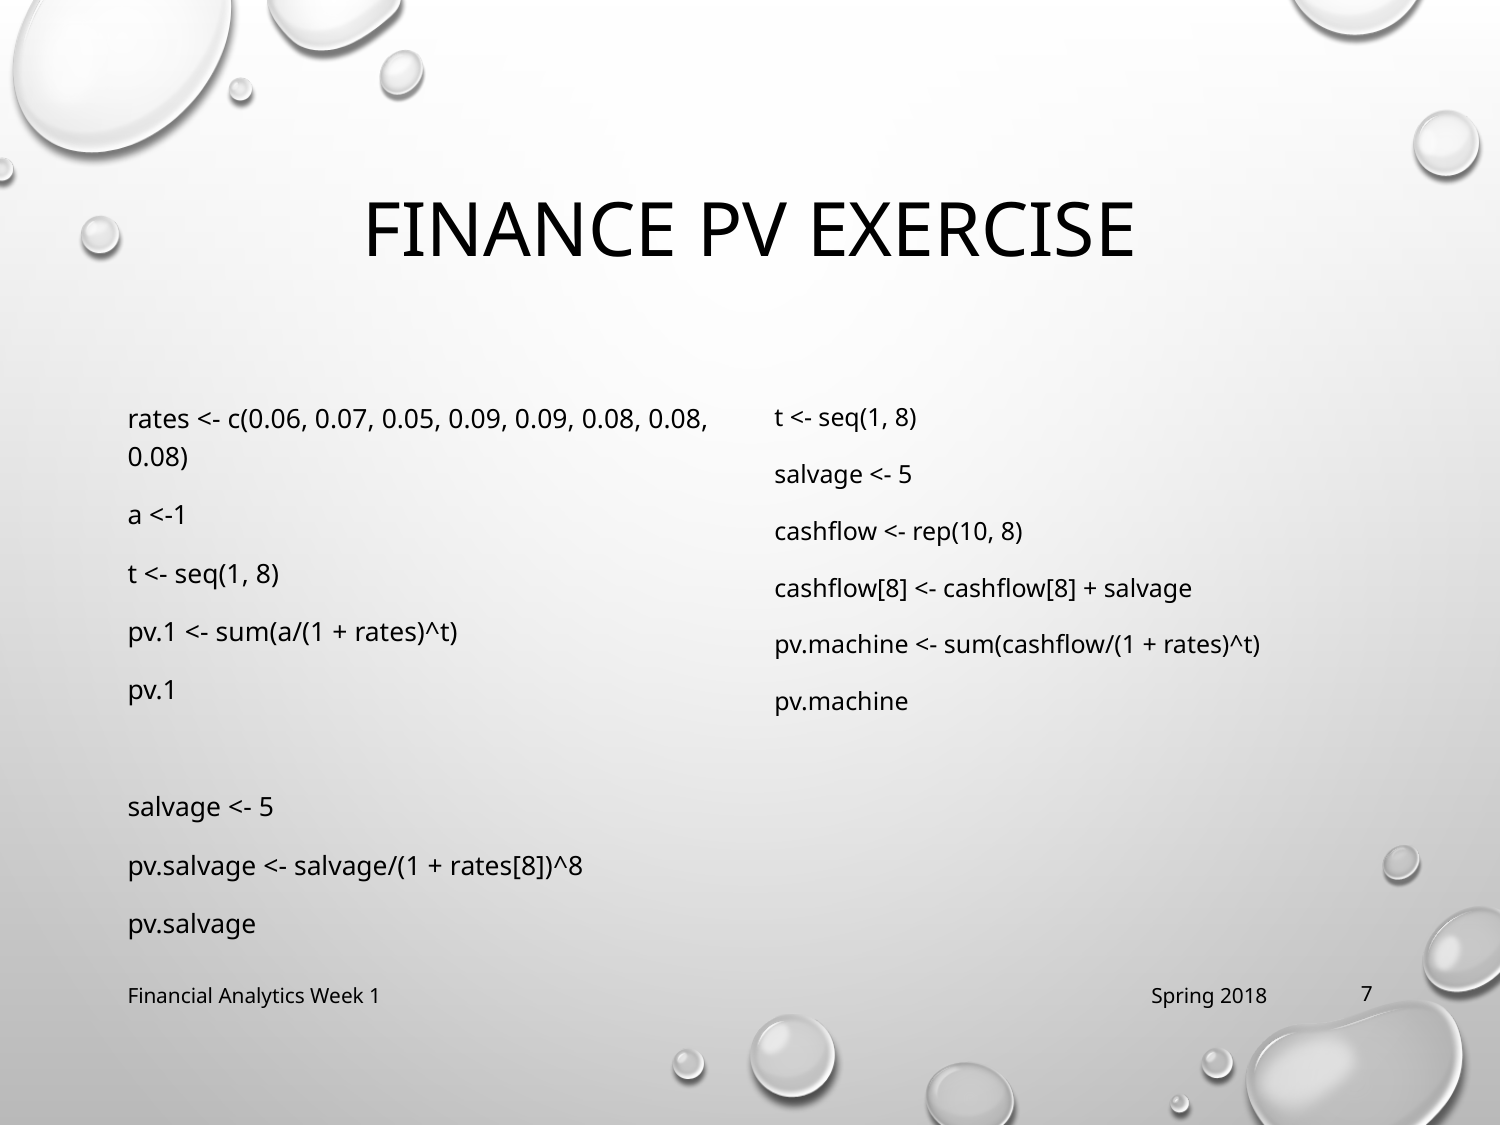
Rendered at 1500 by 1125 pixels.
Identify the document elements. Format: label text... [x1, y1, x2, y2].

footer Financial Analytics Week 1 [112, 965, 934, 1025]
slide_number 7 [1293, 965, 1388, 1025]
title Finance PV exercise [112, 101, 1388, 364]
picture [0, 0, 1500, 1125]
list rates <- c(0.06, 0.07, 0.05, 0.09, 0.09, 0.08, 0.08, 0.08) a <-1 t <- seq(1, 8) pv.1 <- sum(a/(1 + rates)^t) pv.1 salvage <- 5 pv.salvage <- salvage/(1 + rates[8])^8 pv.salvage [112, 388, 741, 950]
list t <- seq(1, 8) salvage <- 5 cashflow <- rep(10, 8) cashflow[8] <- cashflow[8] + salvage pv.machine <- sum(cashflow/(1 + rates)^t) pv.machine [759, 388, 1388, 950]
slide_number Spring 2018 [944, 965, 1283, 1025]
